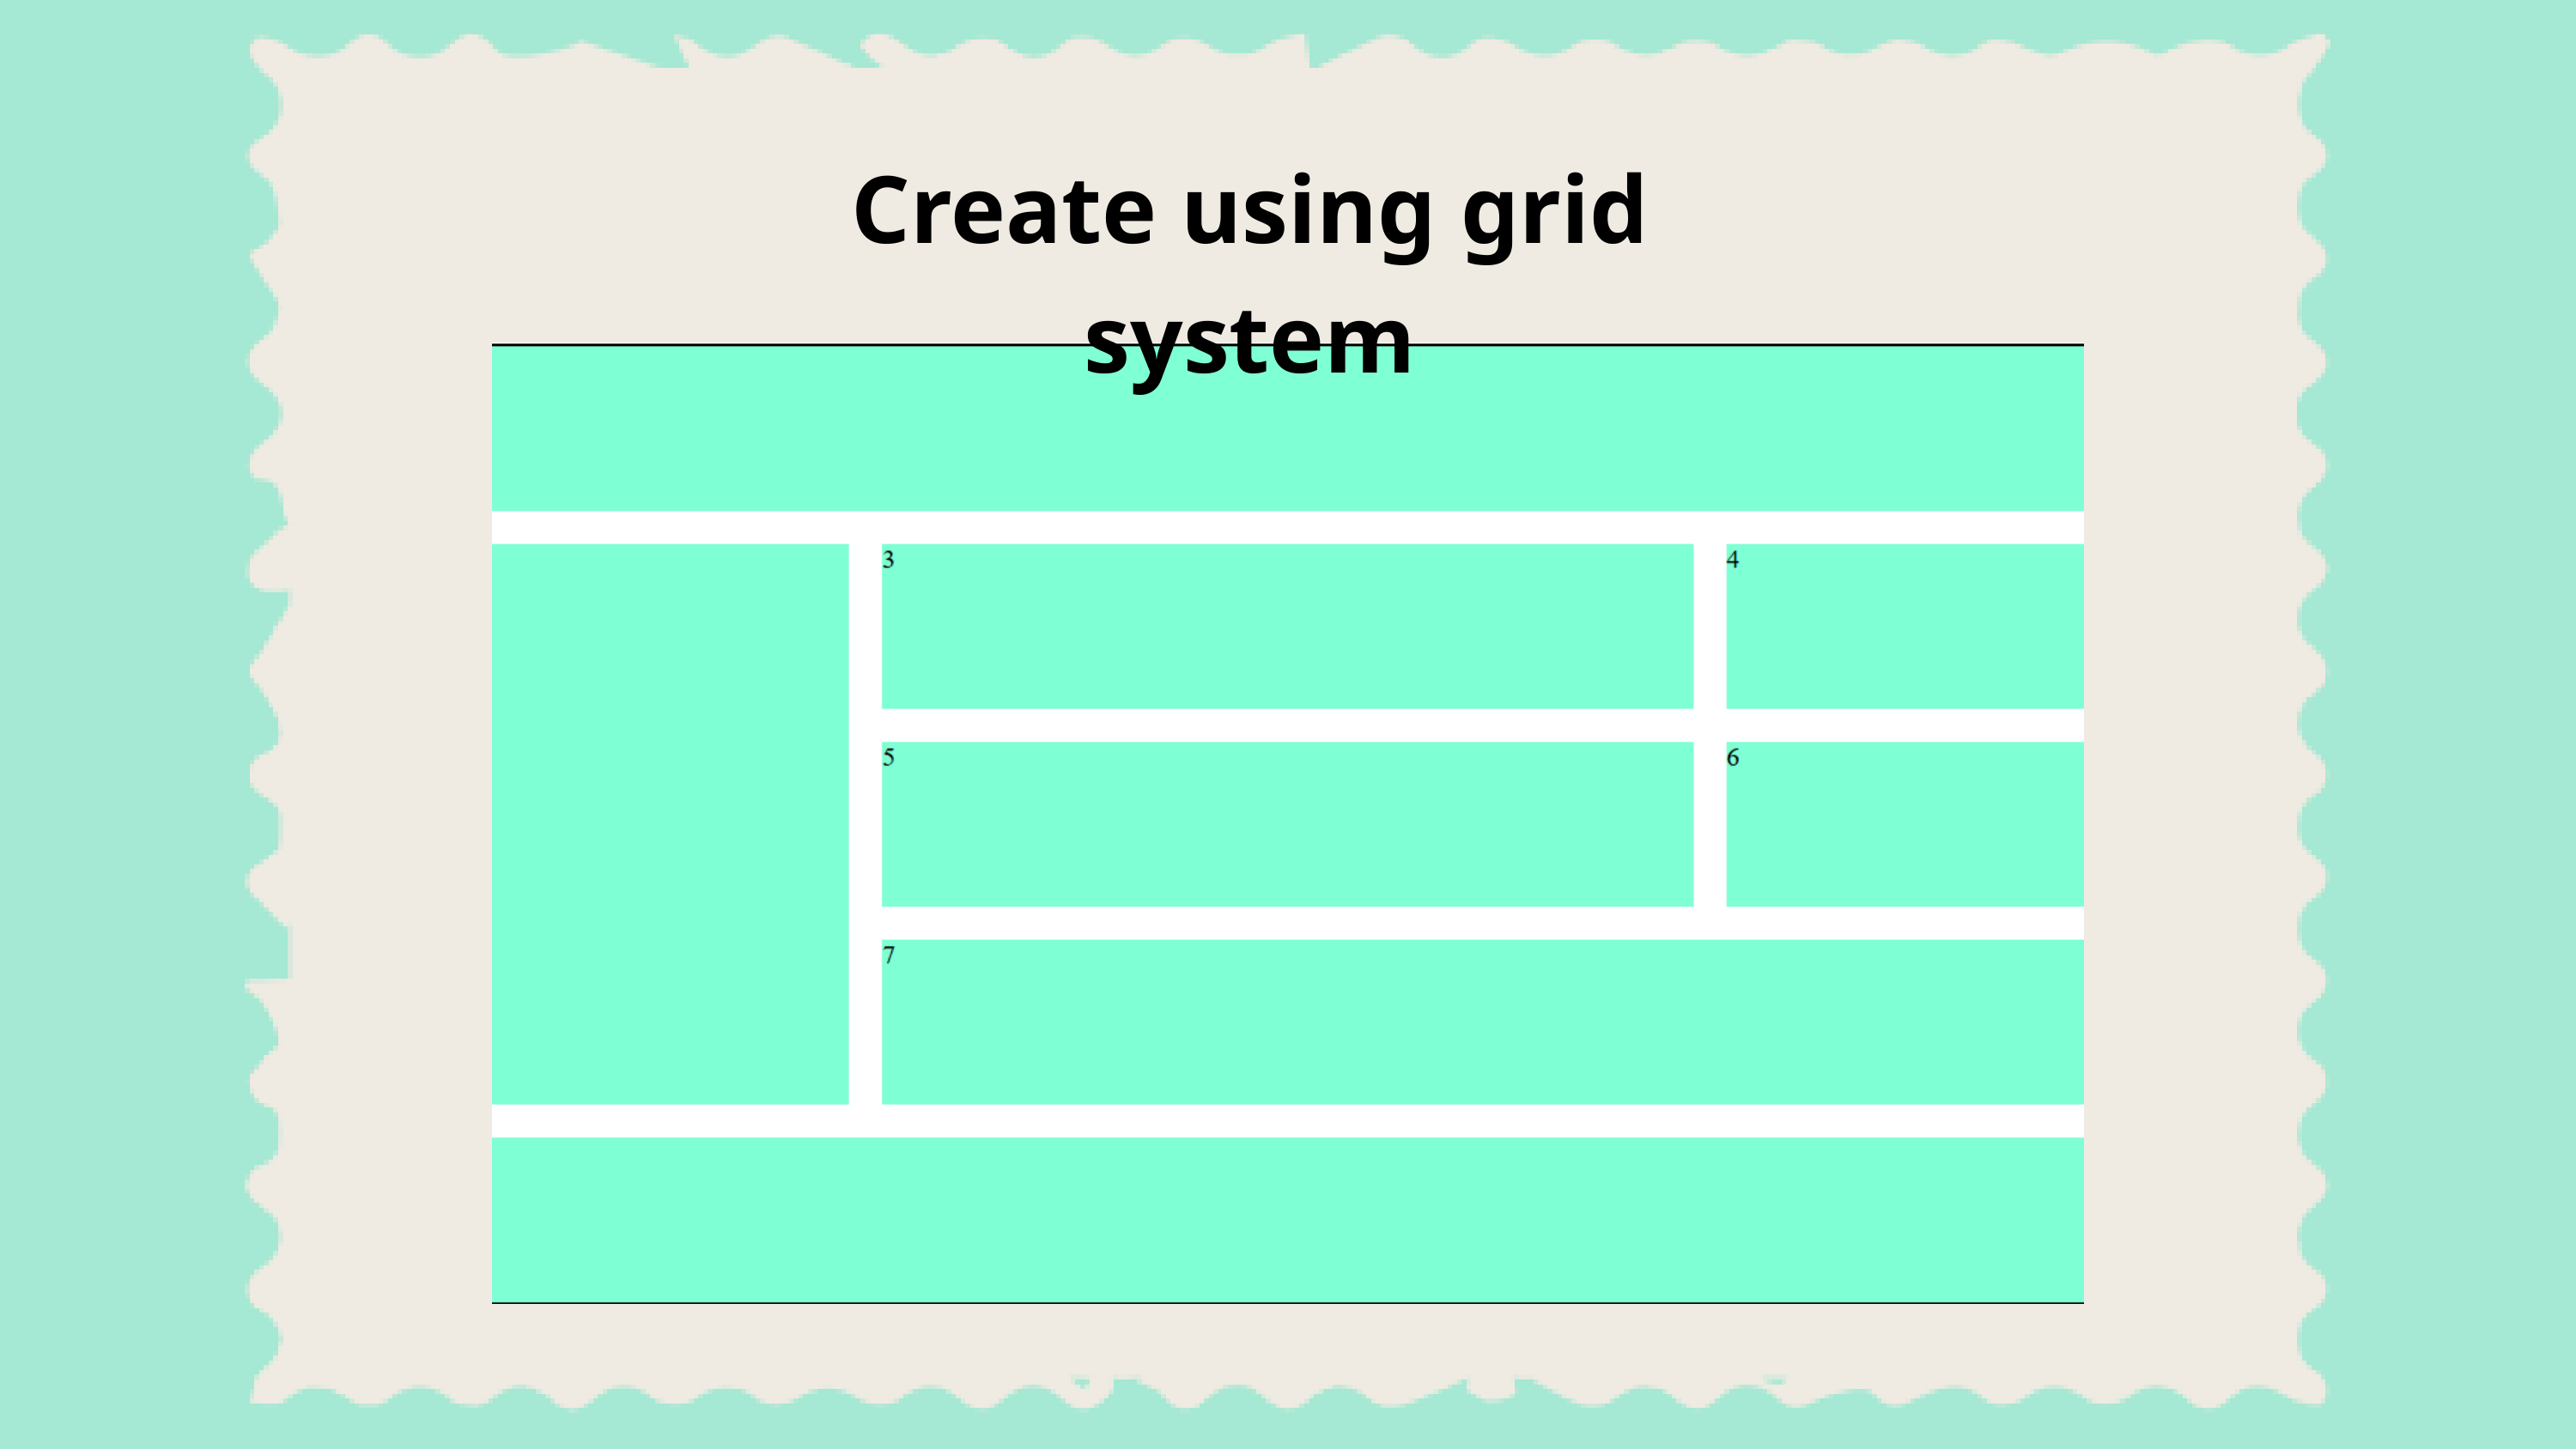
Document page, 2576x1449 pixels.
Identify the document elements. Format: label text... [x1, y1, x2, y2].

text_box [492, 343, 2084, 1304]
text_box [240, 31, 2336, 1418]
text_box Create using grid system [691, 131, 1809, 392]
